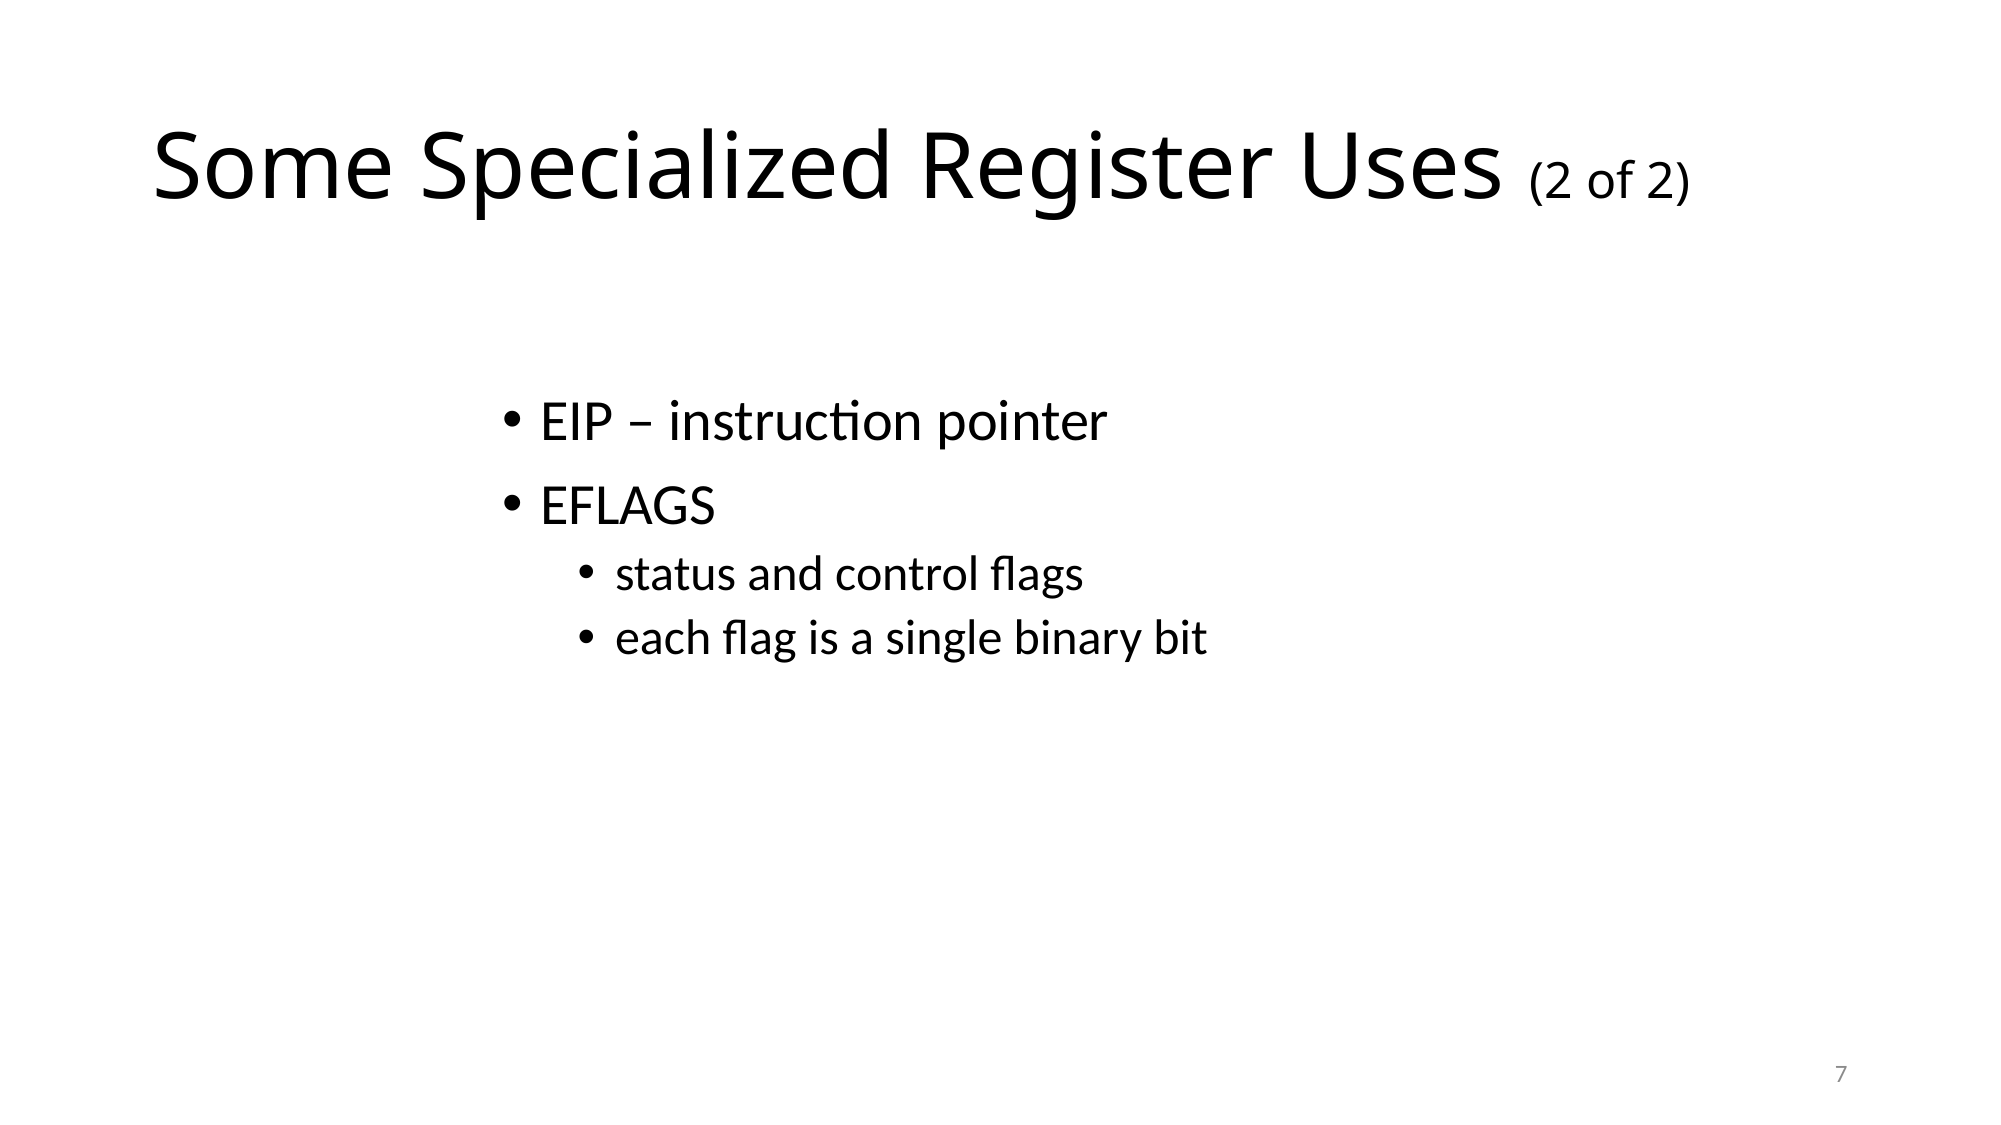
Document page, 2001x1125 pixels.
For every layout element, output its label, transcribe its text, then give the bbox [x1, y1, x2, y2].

title Some Specialized Register Uses (2 of 2) [137, 59, 1863, 278]
list EIP – instruction pointer EFLAGS status and control flags each flag is a single binary bit [487, 382, 1475, 721]
slide_number 7 [1412, 1042, 1863, 1103]
